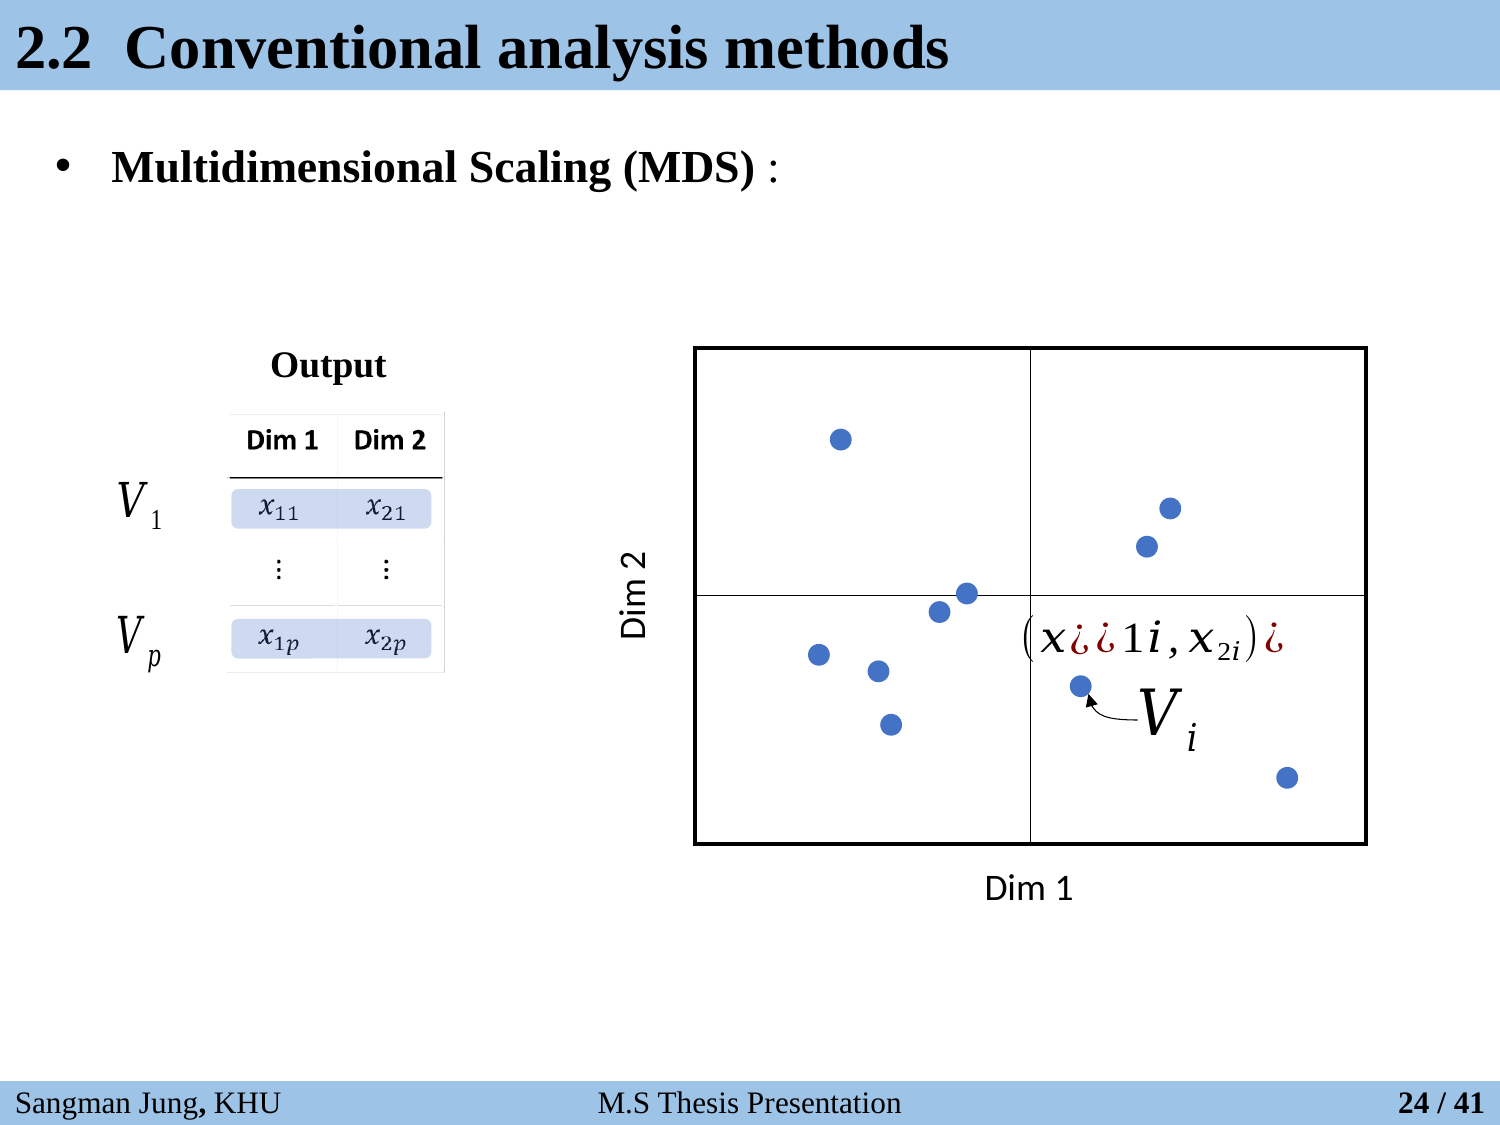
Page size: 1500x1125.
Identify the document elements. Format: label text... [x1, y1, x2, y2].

text_box Output [255, 332, 419, 393]
text_box Multidimensional Scaling (MDS) : [40, 129, 1417, 277]
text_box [600, 347, 1367, 937]
text_box M.S Thesis Presentation [354, 1074, 1372, 1125]
title 2.2 Conventional analysis methods [0, 0, 1500, 91]
text_box 24 / 41 [1372, 1074, 1500, 1125]
text_box Sangman Jung, KHU [0, 1074, 354, 1125]
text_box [116, 411, 445, 673]
